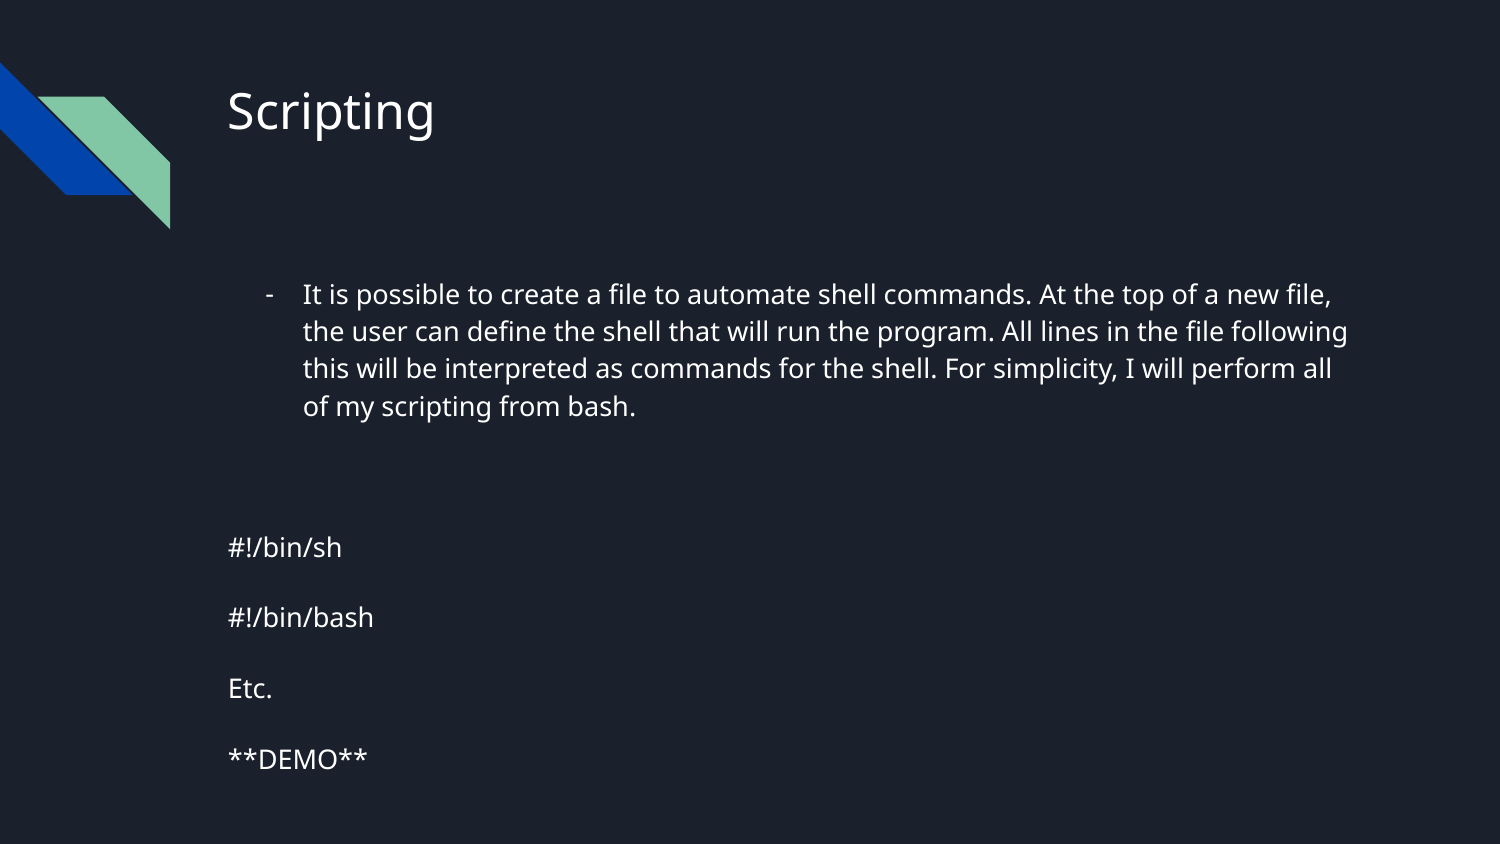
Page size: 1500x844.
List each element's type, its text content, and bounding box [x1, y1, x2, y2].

list It is possible to create a file to automate shell commands. At the top of a new file, the user can define the shell that will run the program. All lines in the file following this will be interpreted as commands for the shell. For simplicity, I will perform all of my scripting from bash. #!/bin/sh #!/bin/bash Etc. **DEMO** [212, 257, 1368, 735]
title Scripting [212, 64, 1368, 215]
